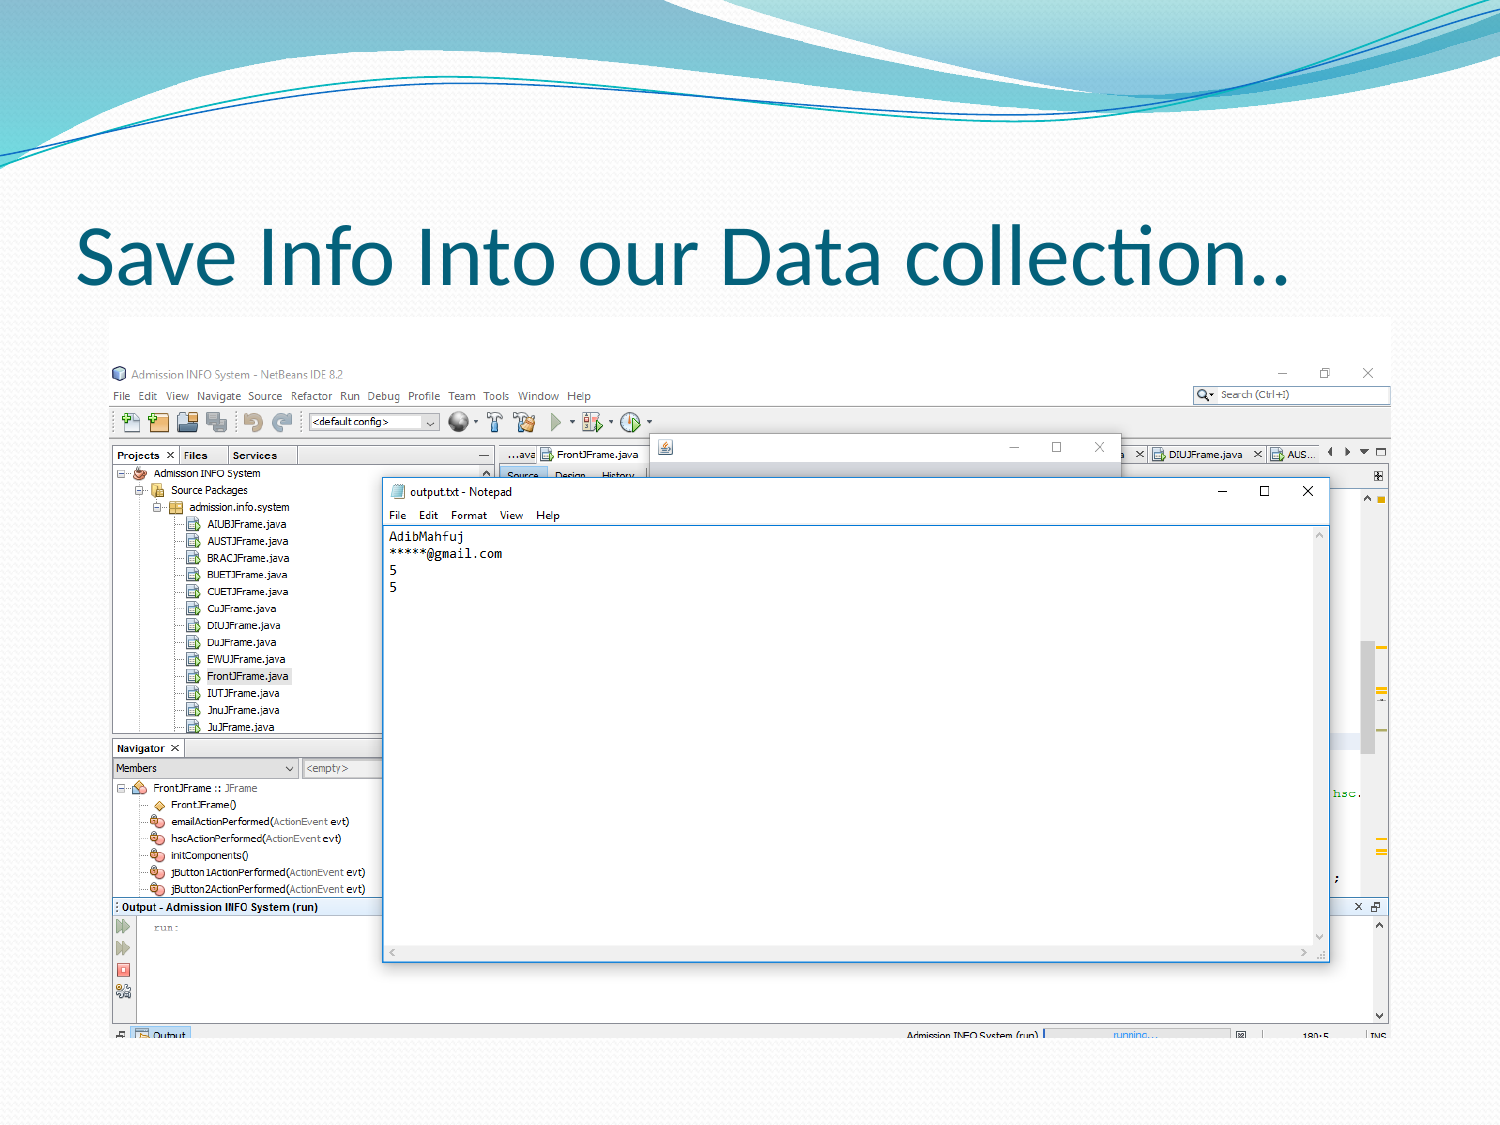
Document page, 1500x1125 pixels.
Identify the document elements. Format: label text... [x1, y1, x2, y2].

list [109, 317, 1391, 1038]
title Save Info Into our Data collection.. [75, 115, 1425, 303]
